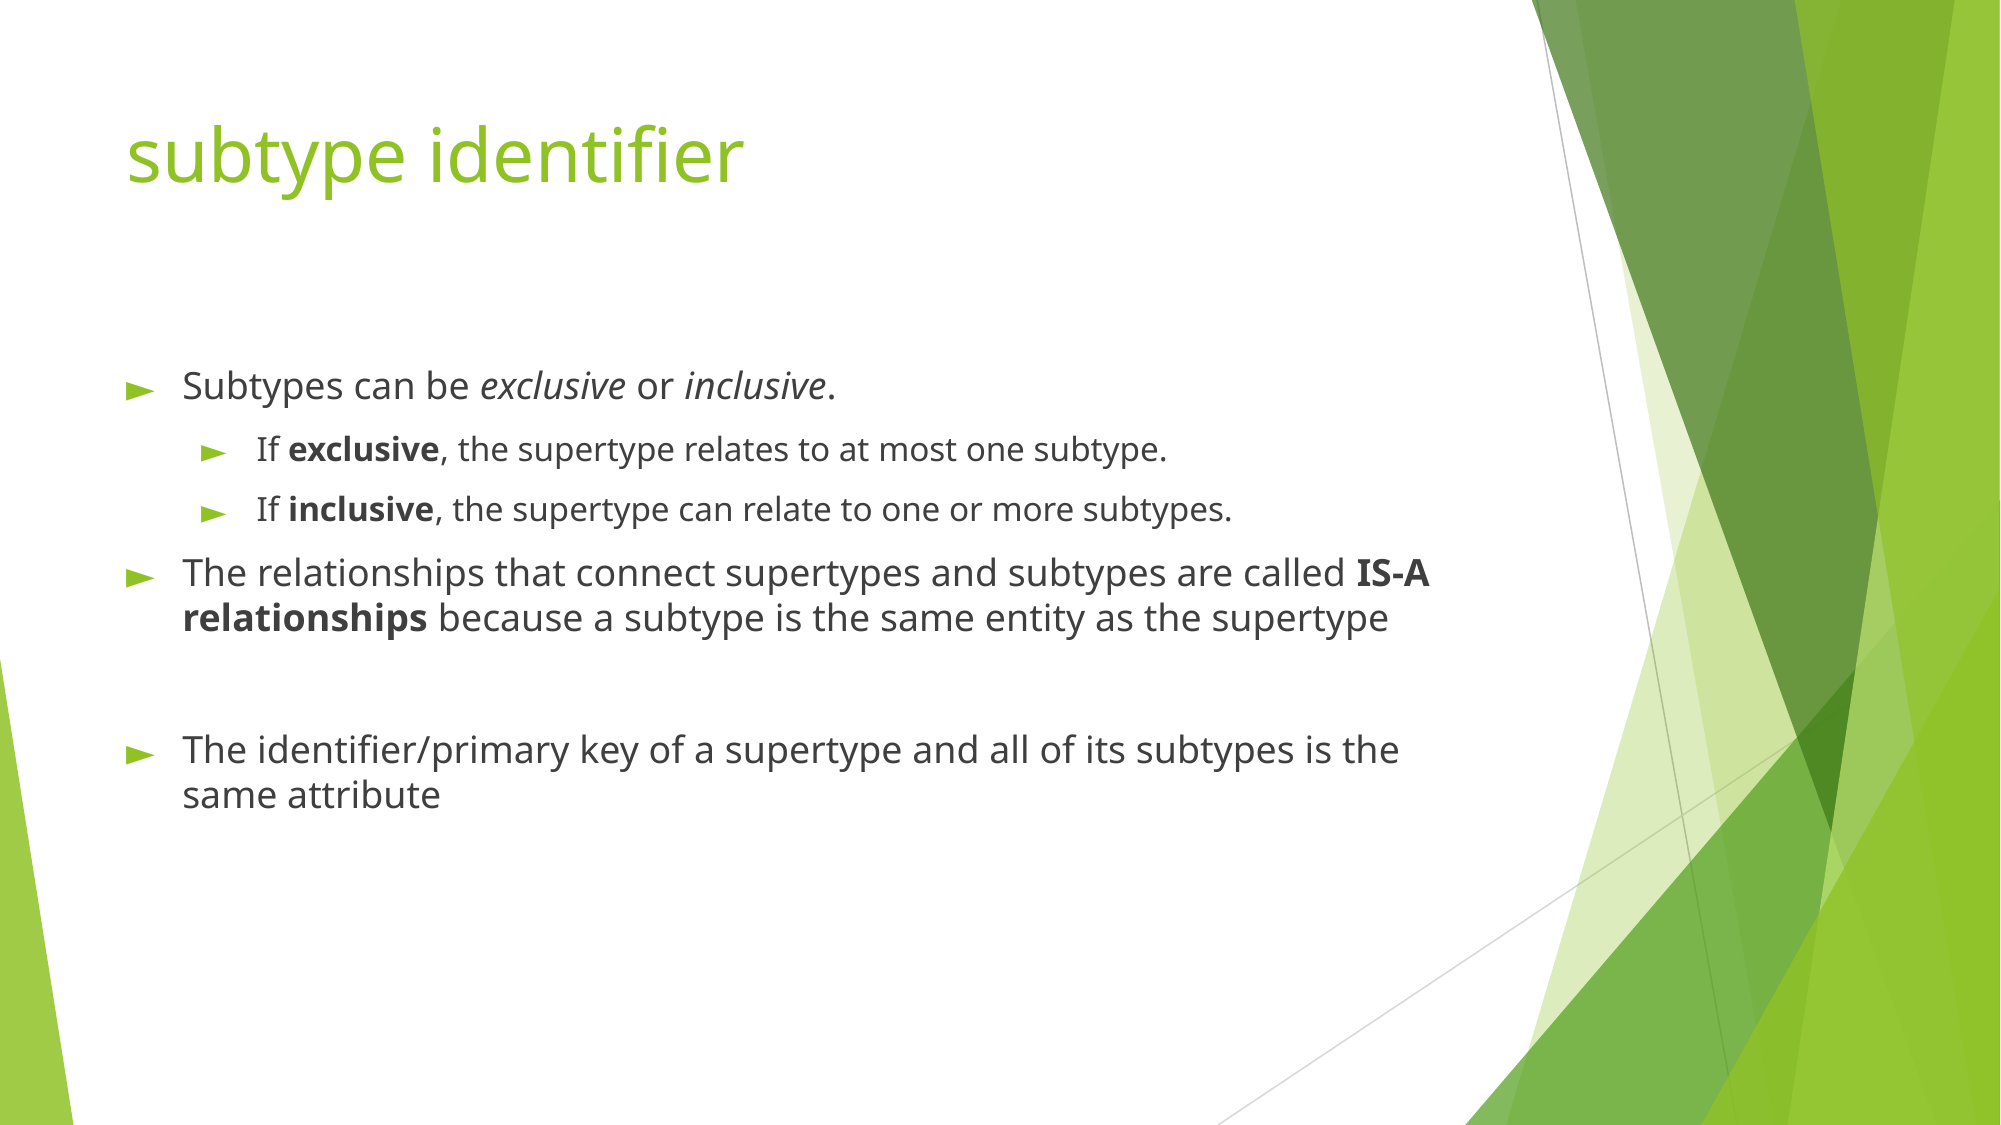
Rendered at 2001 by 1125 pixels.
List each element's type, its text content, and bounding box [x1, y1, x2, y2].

list Subtypes can be exclusive or inclusive. If exclusive, the supertype relates to at most one subtype. If inclusive, the supertype can relate to one or more subtypes. The relationships that connect supertypes and subtypes are called IS-A relationships because a subtype is the same entity as the supertype The identifier/primary key of a supertype and all of its subtypes is the same attribute [111, 354, 1522, 992]
title subtype identifier [111, 99, 1522, 317]
